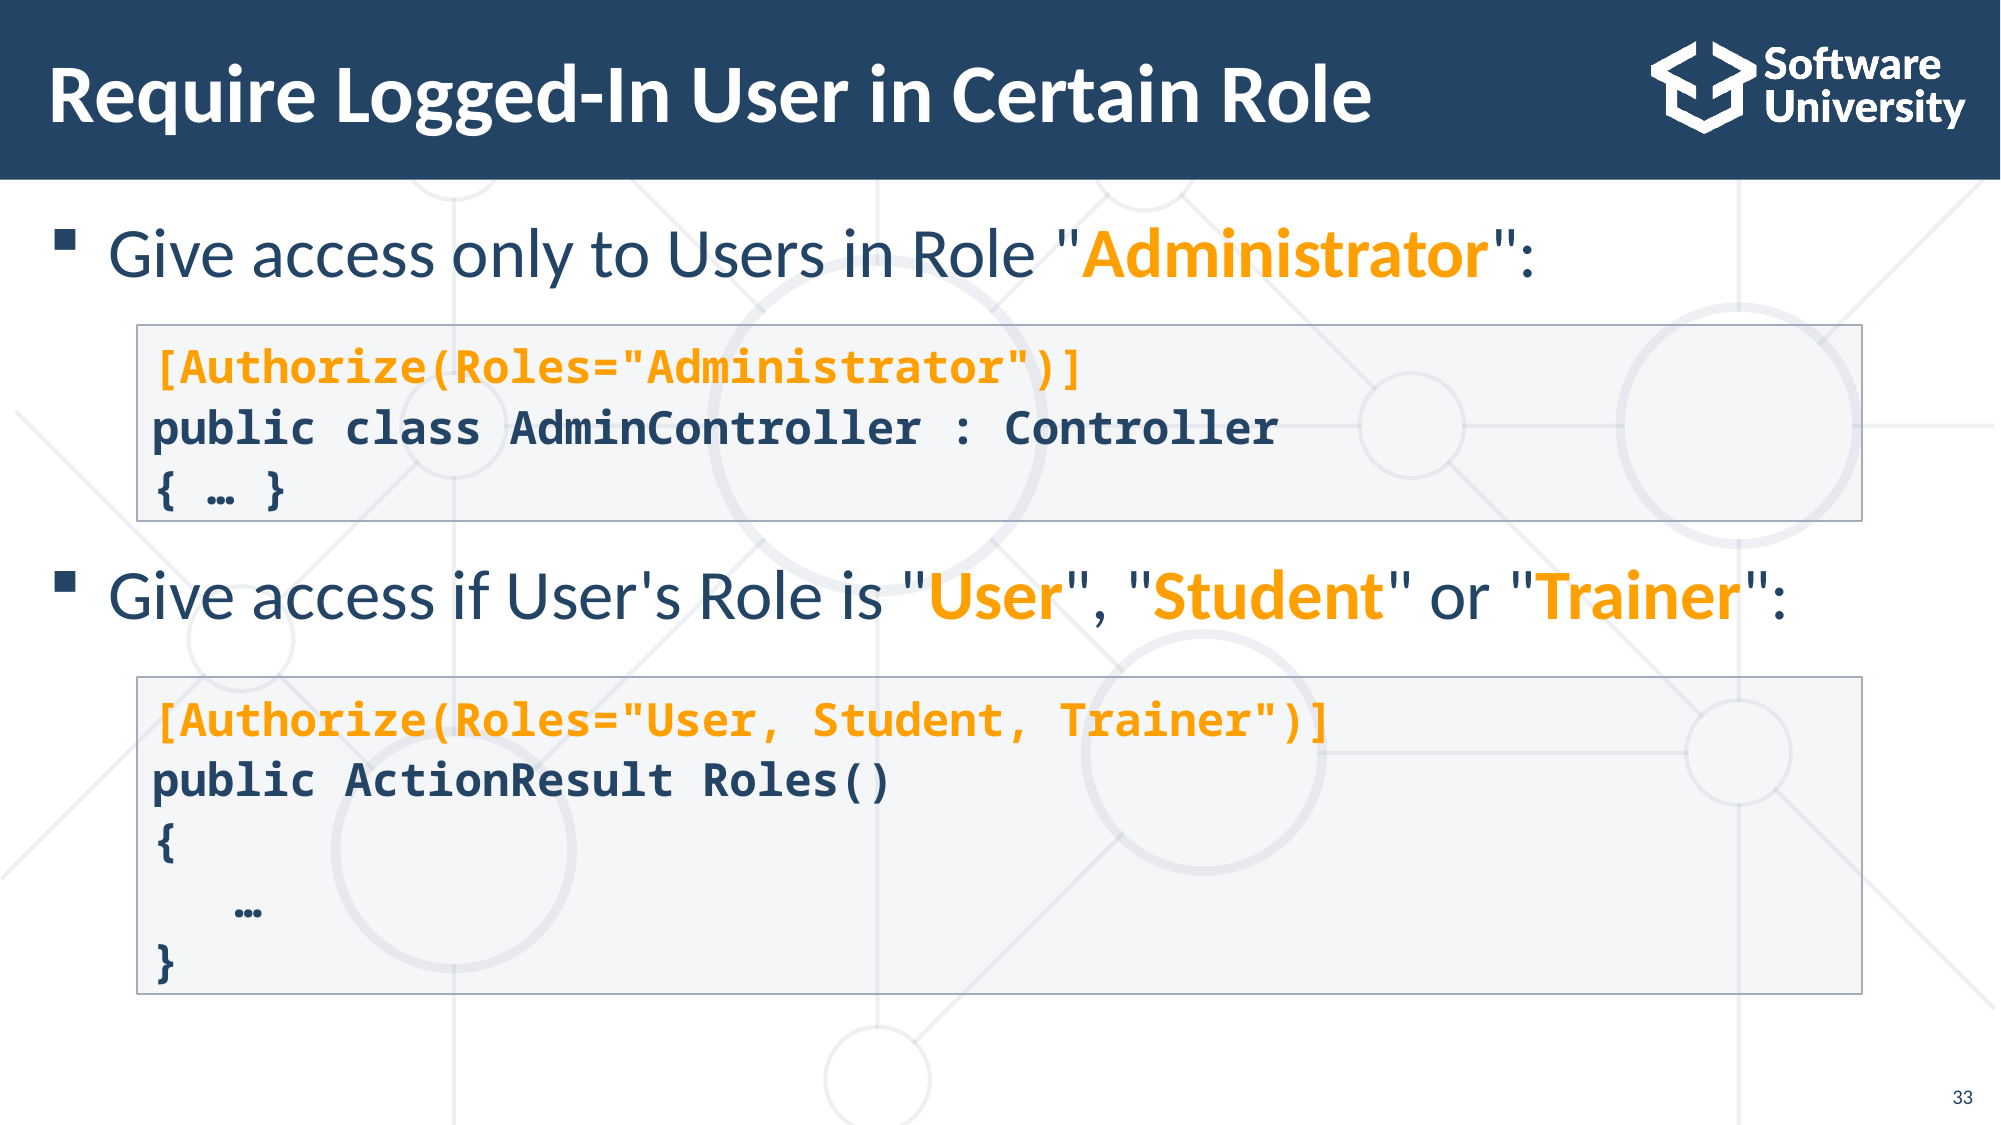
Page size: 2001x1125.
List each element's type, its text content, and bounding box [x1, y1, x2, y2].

title Require Logged-In User in Certain Role [31, 16, 1625, 162]
slide_number 33 [1927, 1067, 1989, 1117]
list Give access only to Users in Role "Administrator": Give access if User's Role is "User", "Student" or "Trainer": [31, 196, 1970, 1050]
text_box [Authorize(Roles="User, Student, Trainer")] public ActionResult Roles() { … } [137, 677, 1863, 995]
text_box [Authorize(Roles="Administrator")] public class AdminController : Controller { … } [137, 324, 1863, 522]
picture [1651, 41, 1966, 134]
